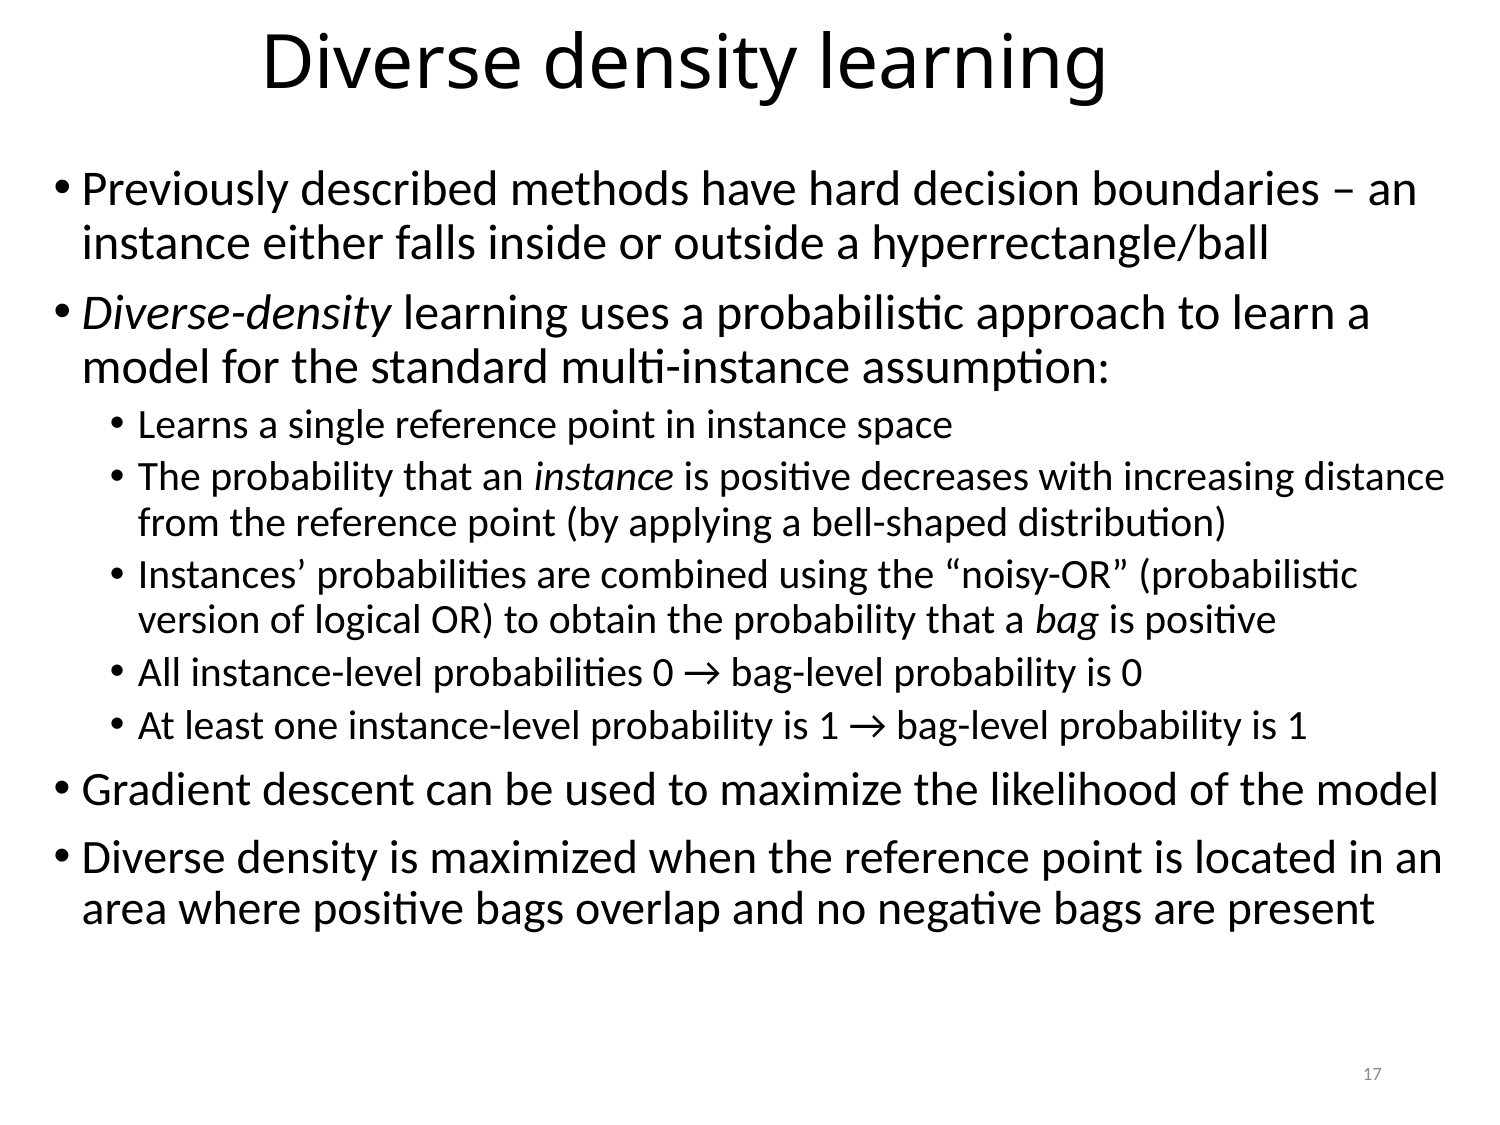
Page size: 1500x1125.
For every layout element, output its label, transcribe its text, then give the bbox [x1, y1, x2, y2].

title Diverse density learning [245, 0, 1500, 159]
list Previously described methods have hard decision boundaries – an instance either falls inside or outside a hyperrectangle/ball Diverse-density learning uses a probabilistic approach to learn a model for the standard multi-instance assumption: Learns a single reference point in instance space The probability that an instance is positive decreases with increasing distance from the reference point (by applying a bell-shaped distribution) Instances’ probabilities are combined using the “noisy-OR” (probabilistic version of logical OR) to obtain the probability that a bag is positive All instance-level probabilities 0 → bag-level probability is 0 At least one instance-level probability is 1 → bag-level probability is 1 Gradient descent can be used to maximize the likelihood of the model Diverse density is maximized when the reference point is located in an area where positive bags overlap and no negative bags are present [38, 155, 1469, 1071]
slide_number 17 [1059, 1042, 1397, 1103]
